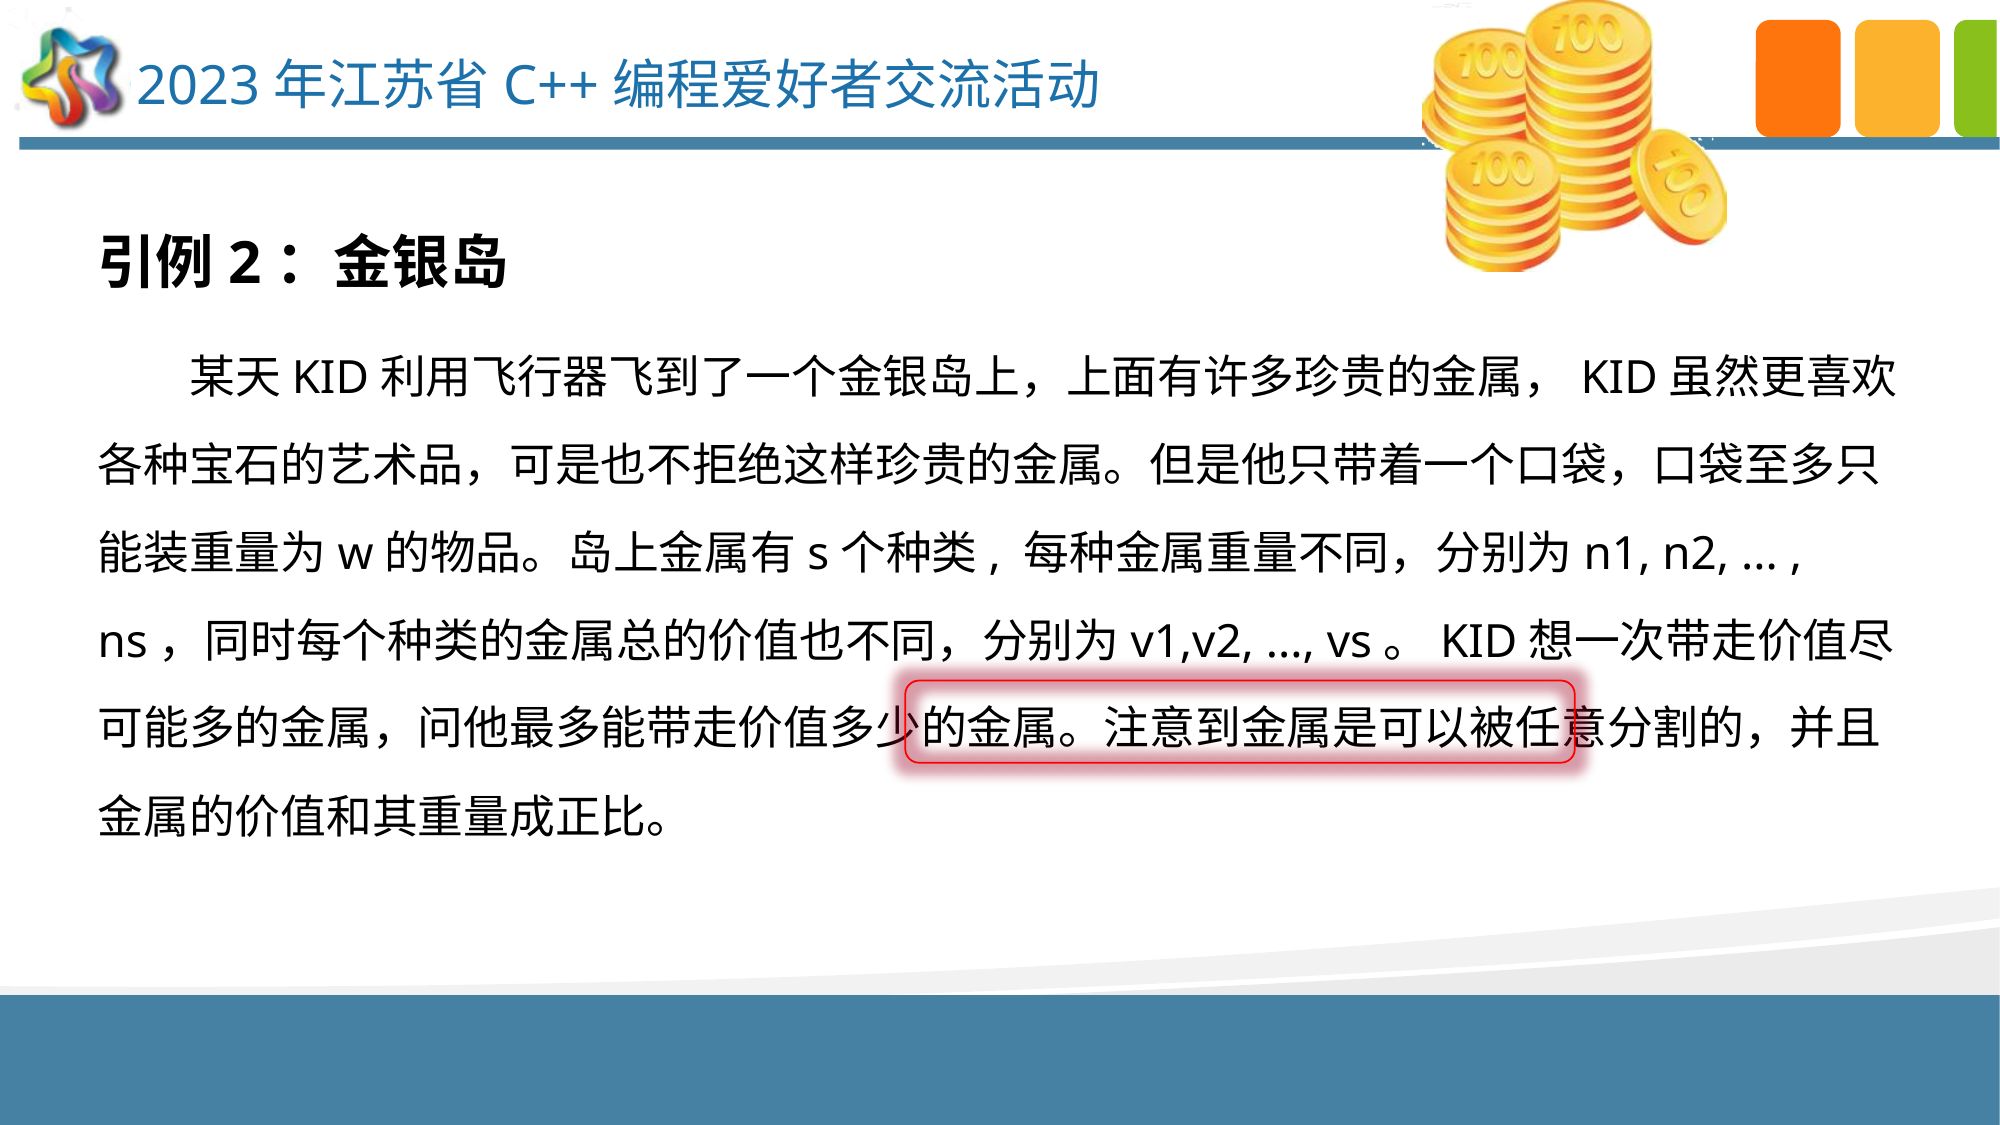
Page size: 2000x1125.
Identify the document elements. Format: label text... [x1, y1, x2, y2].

list 某天KID利用飞行器飞到了一个金银岛上，上面有许多珍贵的金属，KID虽然更喜欢各种宝石的艺术品，可是也不拒绝这样珍贵的金属。但是他只带着一个口袋，口袋至多只能装重量为w的物品。岛上金属有s个种类, 每种金属重量不同，分别为n1, n2, ... , ns，同时每个种类的金属总的价值也不同，分别为v1,v2, ..., vs。KID想一次带走价值尽可能多的金属，问他最多能带走价值多少的金属。注意到金属是可以被任意分割的，并且金属的价值和其重量成正比。 [82, 307, 1914, 941]
text_box 引例2：金银岛 [82, 147, 1683, 303]
text_box [904, 679, 1576, 764]
picture [1422, 0, 1727, 272]
picture [7, 7, 131, 138]
